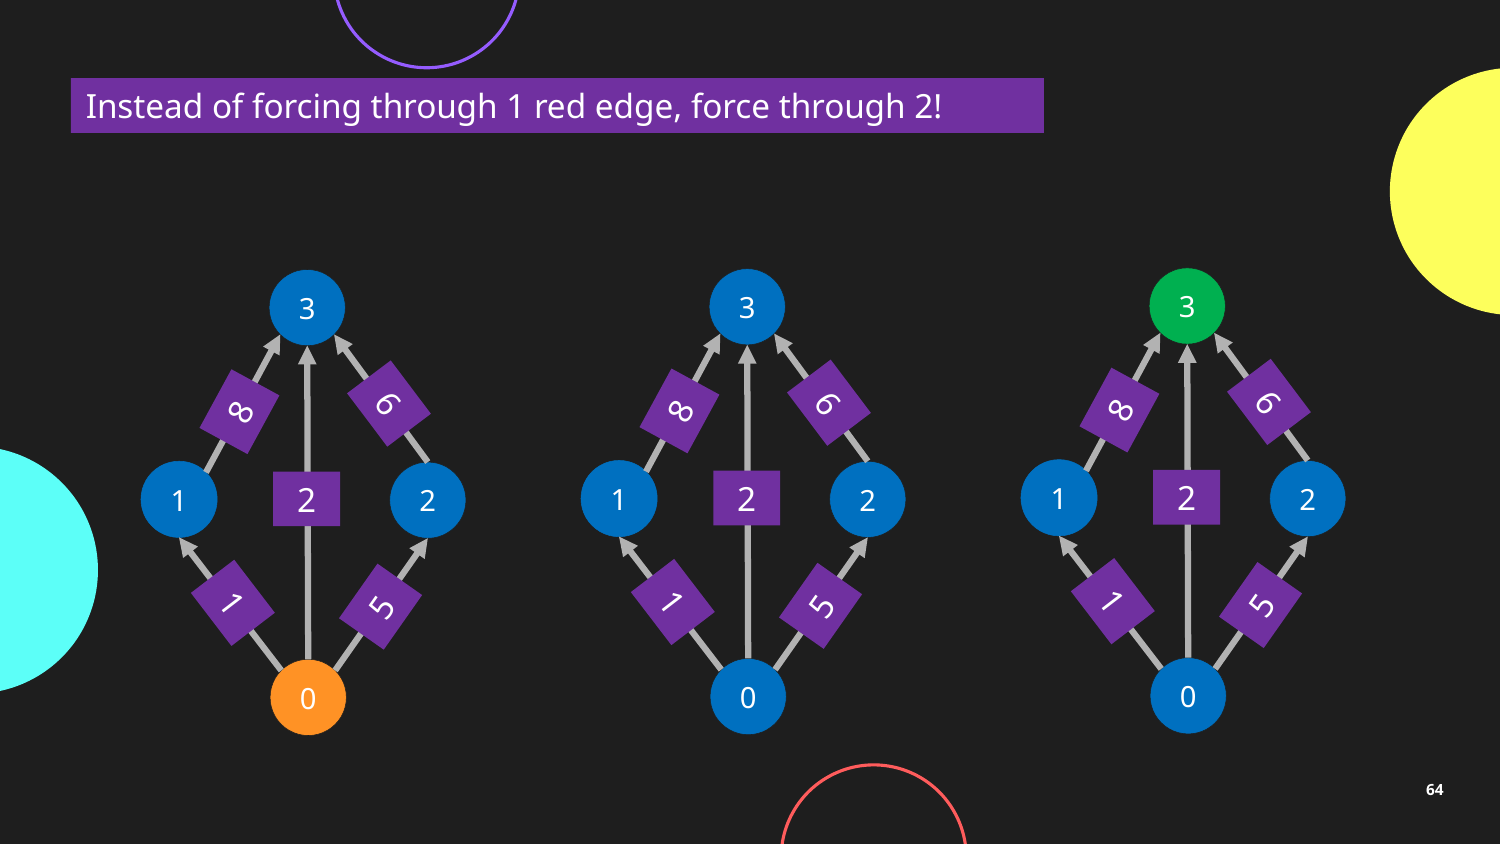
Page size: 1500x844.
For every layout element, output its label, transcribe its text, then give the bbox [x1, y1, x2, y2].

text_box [205, 334, 281, 473]
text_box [773, 333, 869, 462]
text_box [618, 536, 722, 670]
text_box 2 [1193, 469, 1221, 525]
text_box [1214, 536, 1308, 670]
slide_number 64 [1389, 764, 1480, 816]
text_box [774, 537, 868, 670]
text_box 2 [313, 471, 341, 527]
text_box 0 [1148, 655, 1229, 737]
text_box 3 [1147, 265, 1228, 347]
text_box 2 [387, 460, 469, 541]
text_box Instead of forcing through 1 red edge, force through 2! [70, 78, 1044, 133]
text_box 2 [1267, 458, 1349, 539]
text_box 2 [753, 470, 781, 526]
text_box 2 [713, 470, 741, 526]
text_box 1 [138, 459, 220, 540]
text_box 3 [267, 267, 348, 348]
text_box 2 [1153, 469, 1181, 525]
text_box 1 [1018, 457, 1100, 538]
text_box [1213, 332, 1309, 461]
text_box 2 [273, 471, 301, 527]
text_box 3 [707, 266, 788, 347]
text_box 0 [707, 656, 789, 737]
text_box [1085, 332, 1161, 471]
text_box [1058, 535, 1162, 670]
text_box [333, 334, 429, 463]
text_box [178, 537, 282, 671]
text_box 0 [268, 657, 349, 738]
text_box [645, 333, 721, 472]
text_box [334, 537, 428, 671]
text_box 1 [578, 458, 660, 539]
text_box 2 [827, 459, 908, 540]
